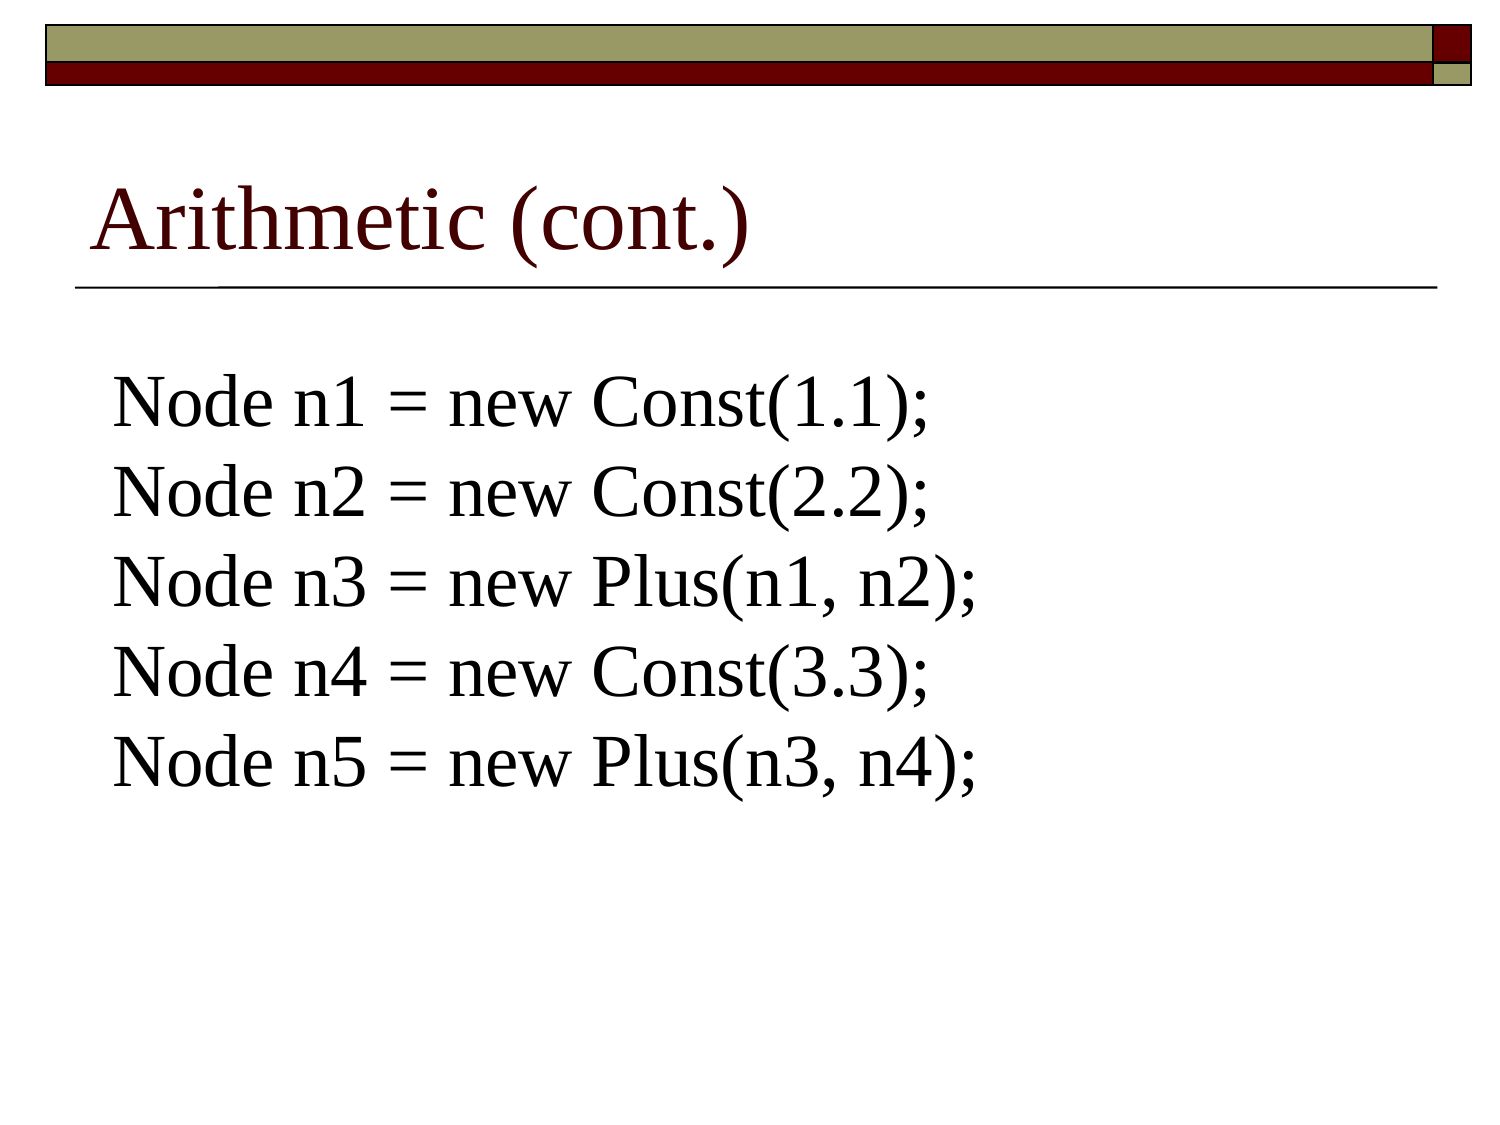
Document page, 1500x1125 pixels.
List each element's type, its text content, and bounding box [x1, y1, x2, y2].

text_box Arithmetic (cont.) [74, 87, 1425, 275]
text_box Node n1 = new Const(1.1); Node n2 = new Const(2.2); Node n3 = new Plus(n1, n2); Node n4 = new Const(3.3); Node n5 = new Plus(n3, n4); [97, 275, 995, 899]
